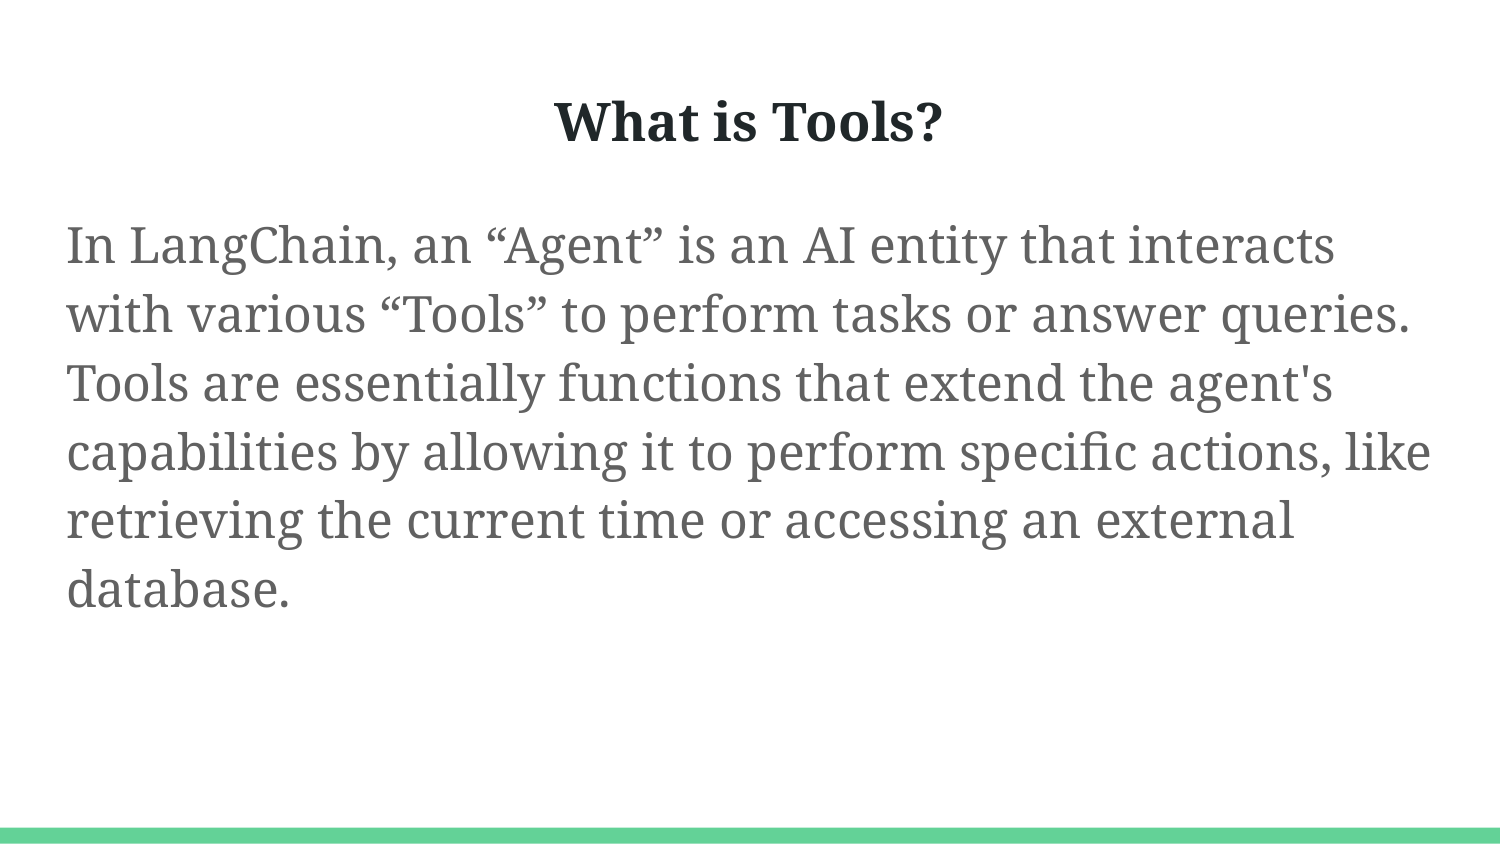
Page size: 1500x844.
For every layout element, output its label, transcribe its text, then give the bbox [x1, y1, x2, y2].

list In LangChain, an “Agent” is an AI entity that interacts with various “Tools” to perform tasks or answer queries. Tools are essentially functions that extend the agent's capabilities by allowing it to perform specific actions, like retrieving the current time or accessing an external database. [51, 189, 1449, 750]
title What is Tools? [51, 72, 1449, 167]
